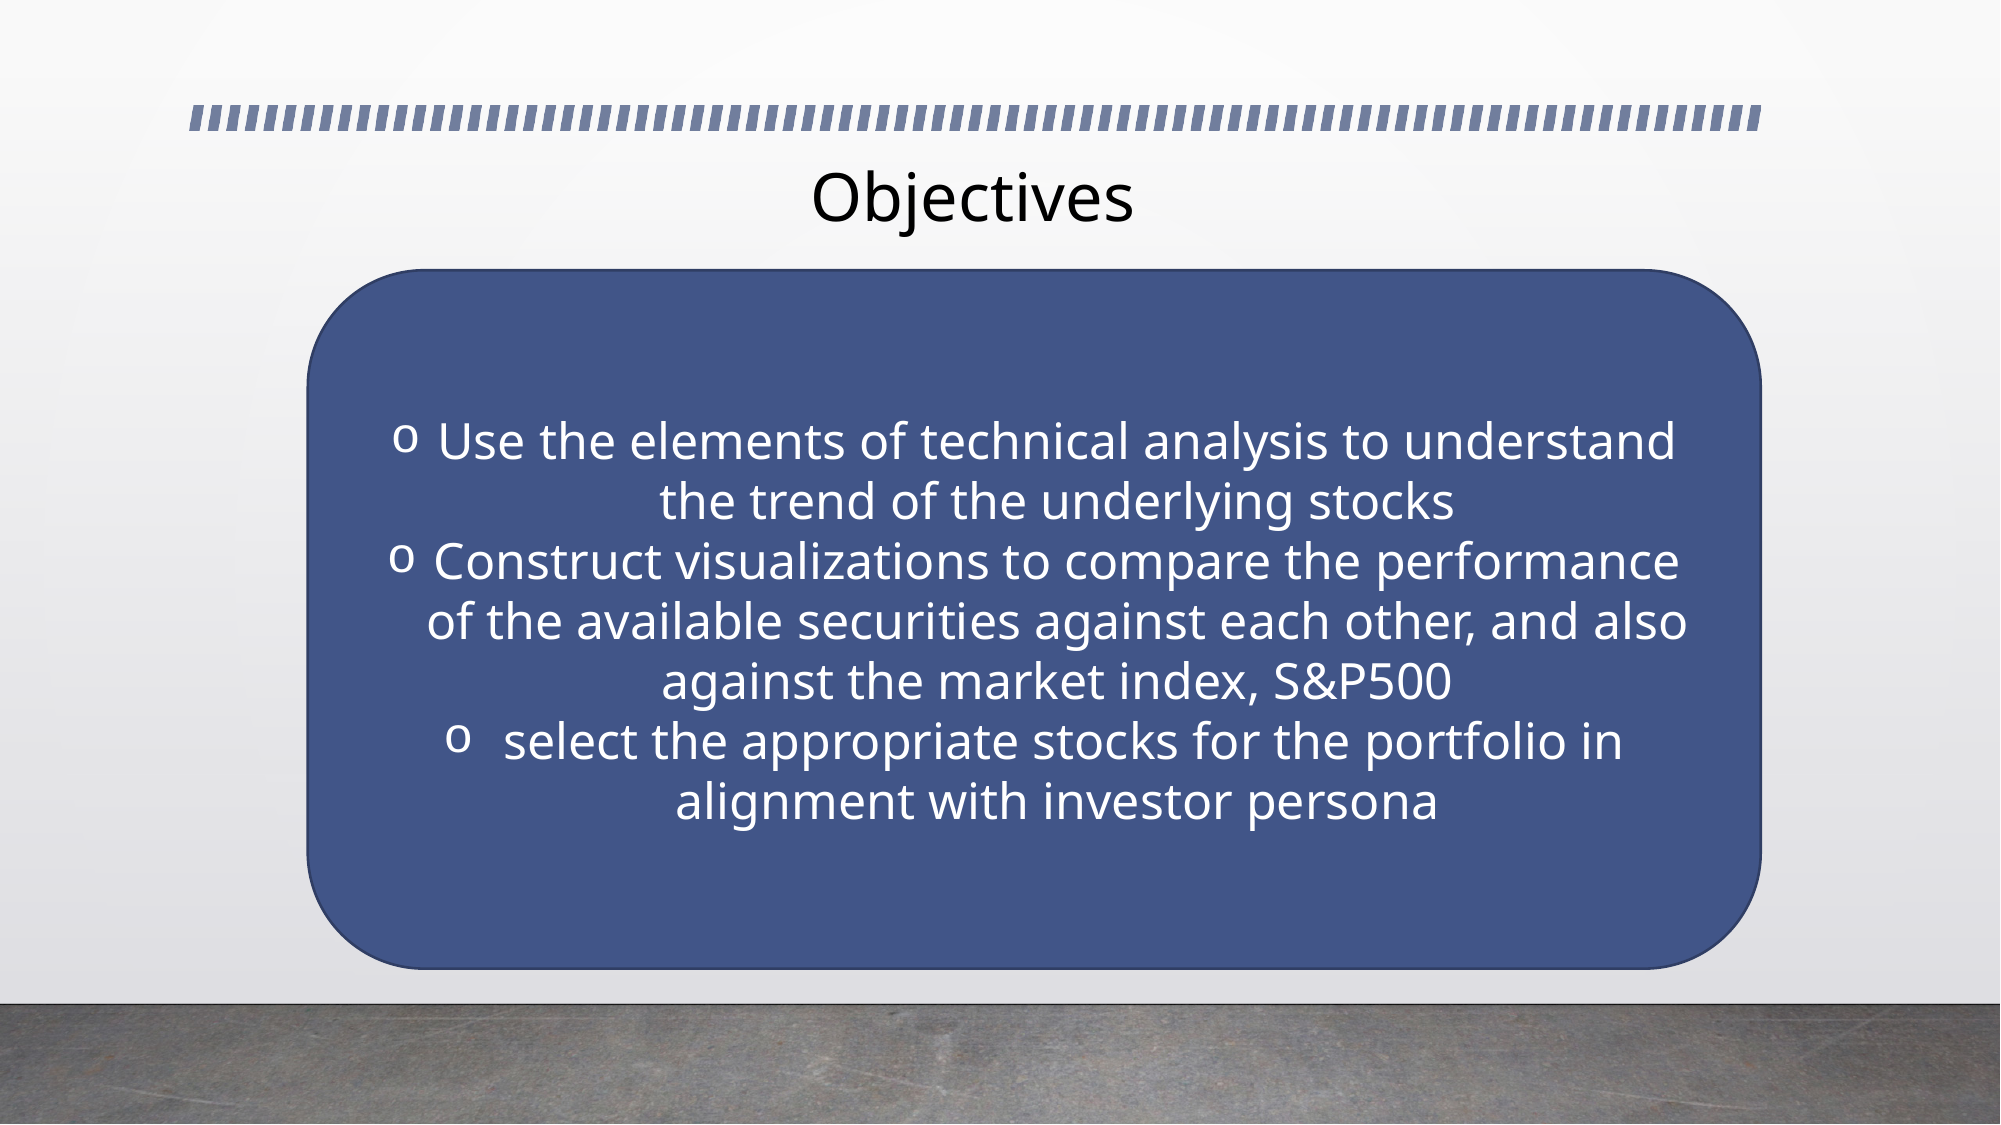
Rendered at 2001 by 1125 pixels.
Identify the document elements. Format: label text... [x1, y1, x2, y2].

picture [0, 1004, 2000, 1124]
title Objectives [185, 156, 1761, 329]
text_box Use the elements of technical analysis to understand the trend of the underlying stocks Construct visualizations to compare the performance of the available securities against each other, and also against the market index, S&P500 select the appropriate stocks for the portfolio in alignment with investor persona [306, 268, 1763, 970]
